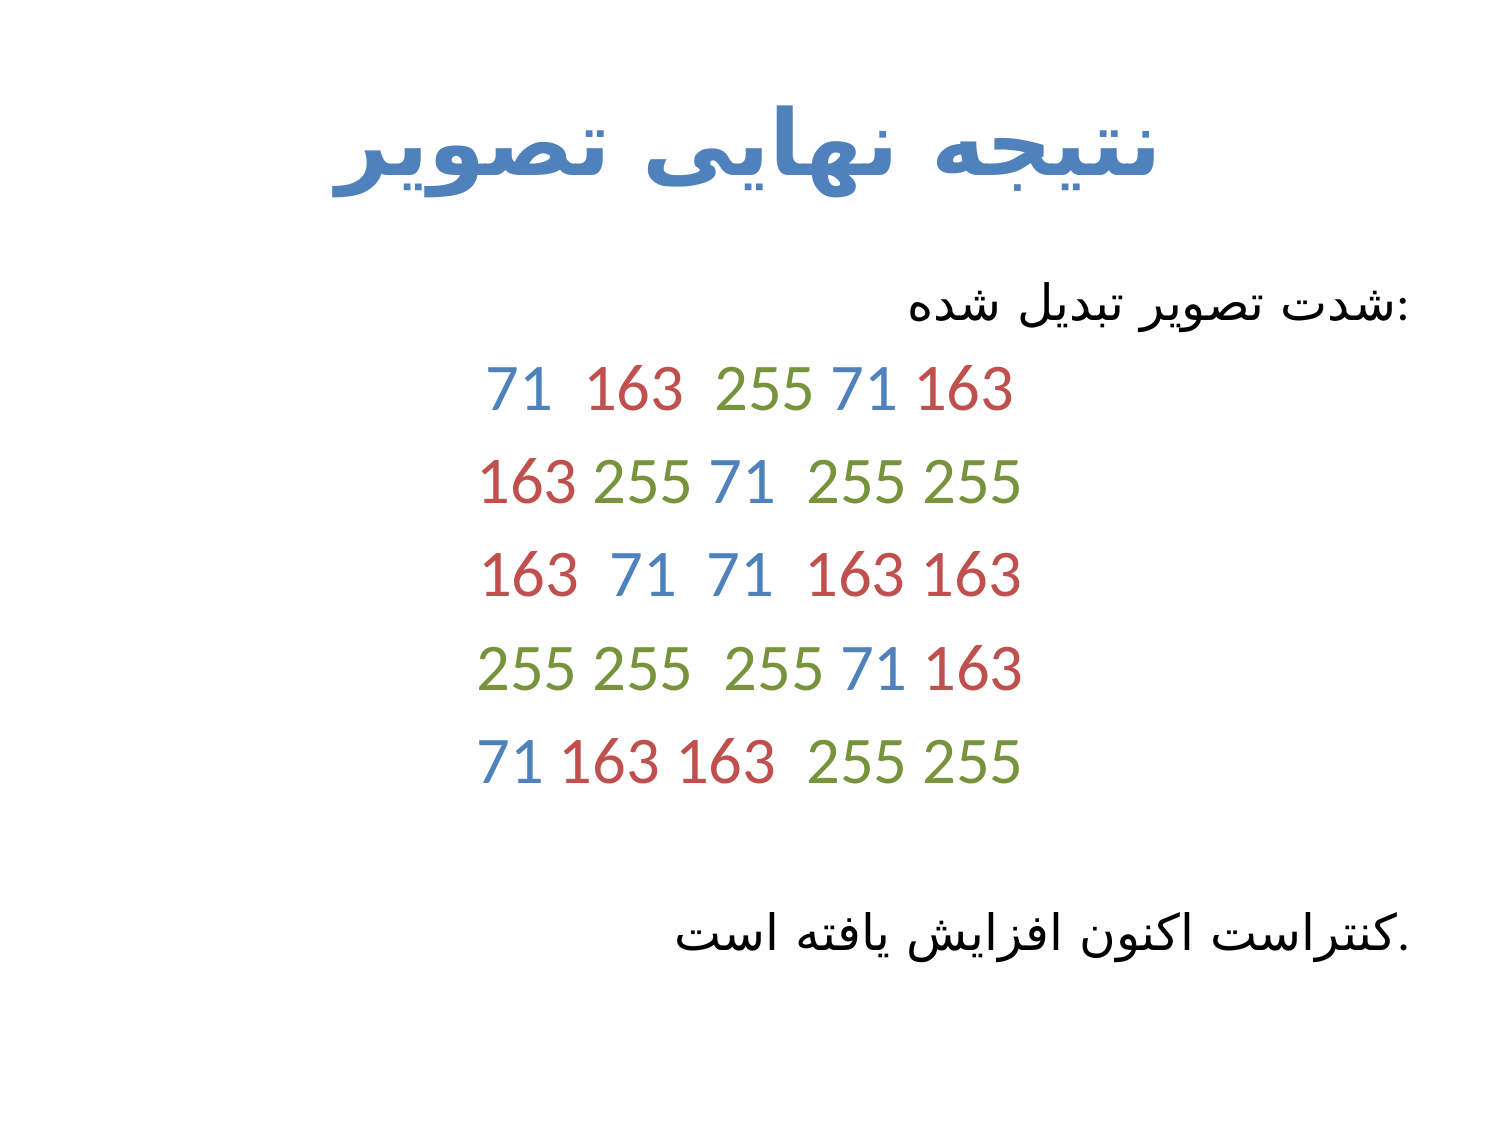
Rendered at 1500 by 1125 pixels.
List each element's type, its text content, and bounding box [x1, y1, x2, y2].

list شدت تصویر تبدیل شده: 71 163 255 71 163 163 255 71 255 255 163 71 71 163 163 255 255 255 71 163 71 163 163 255 255 کنتراست اکنون افزایش یافته است. [75, 262, 1425, 1005]
title نتیجه نهایی تصویر [75, 45, 1425, 233]
